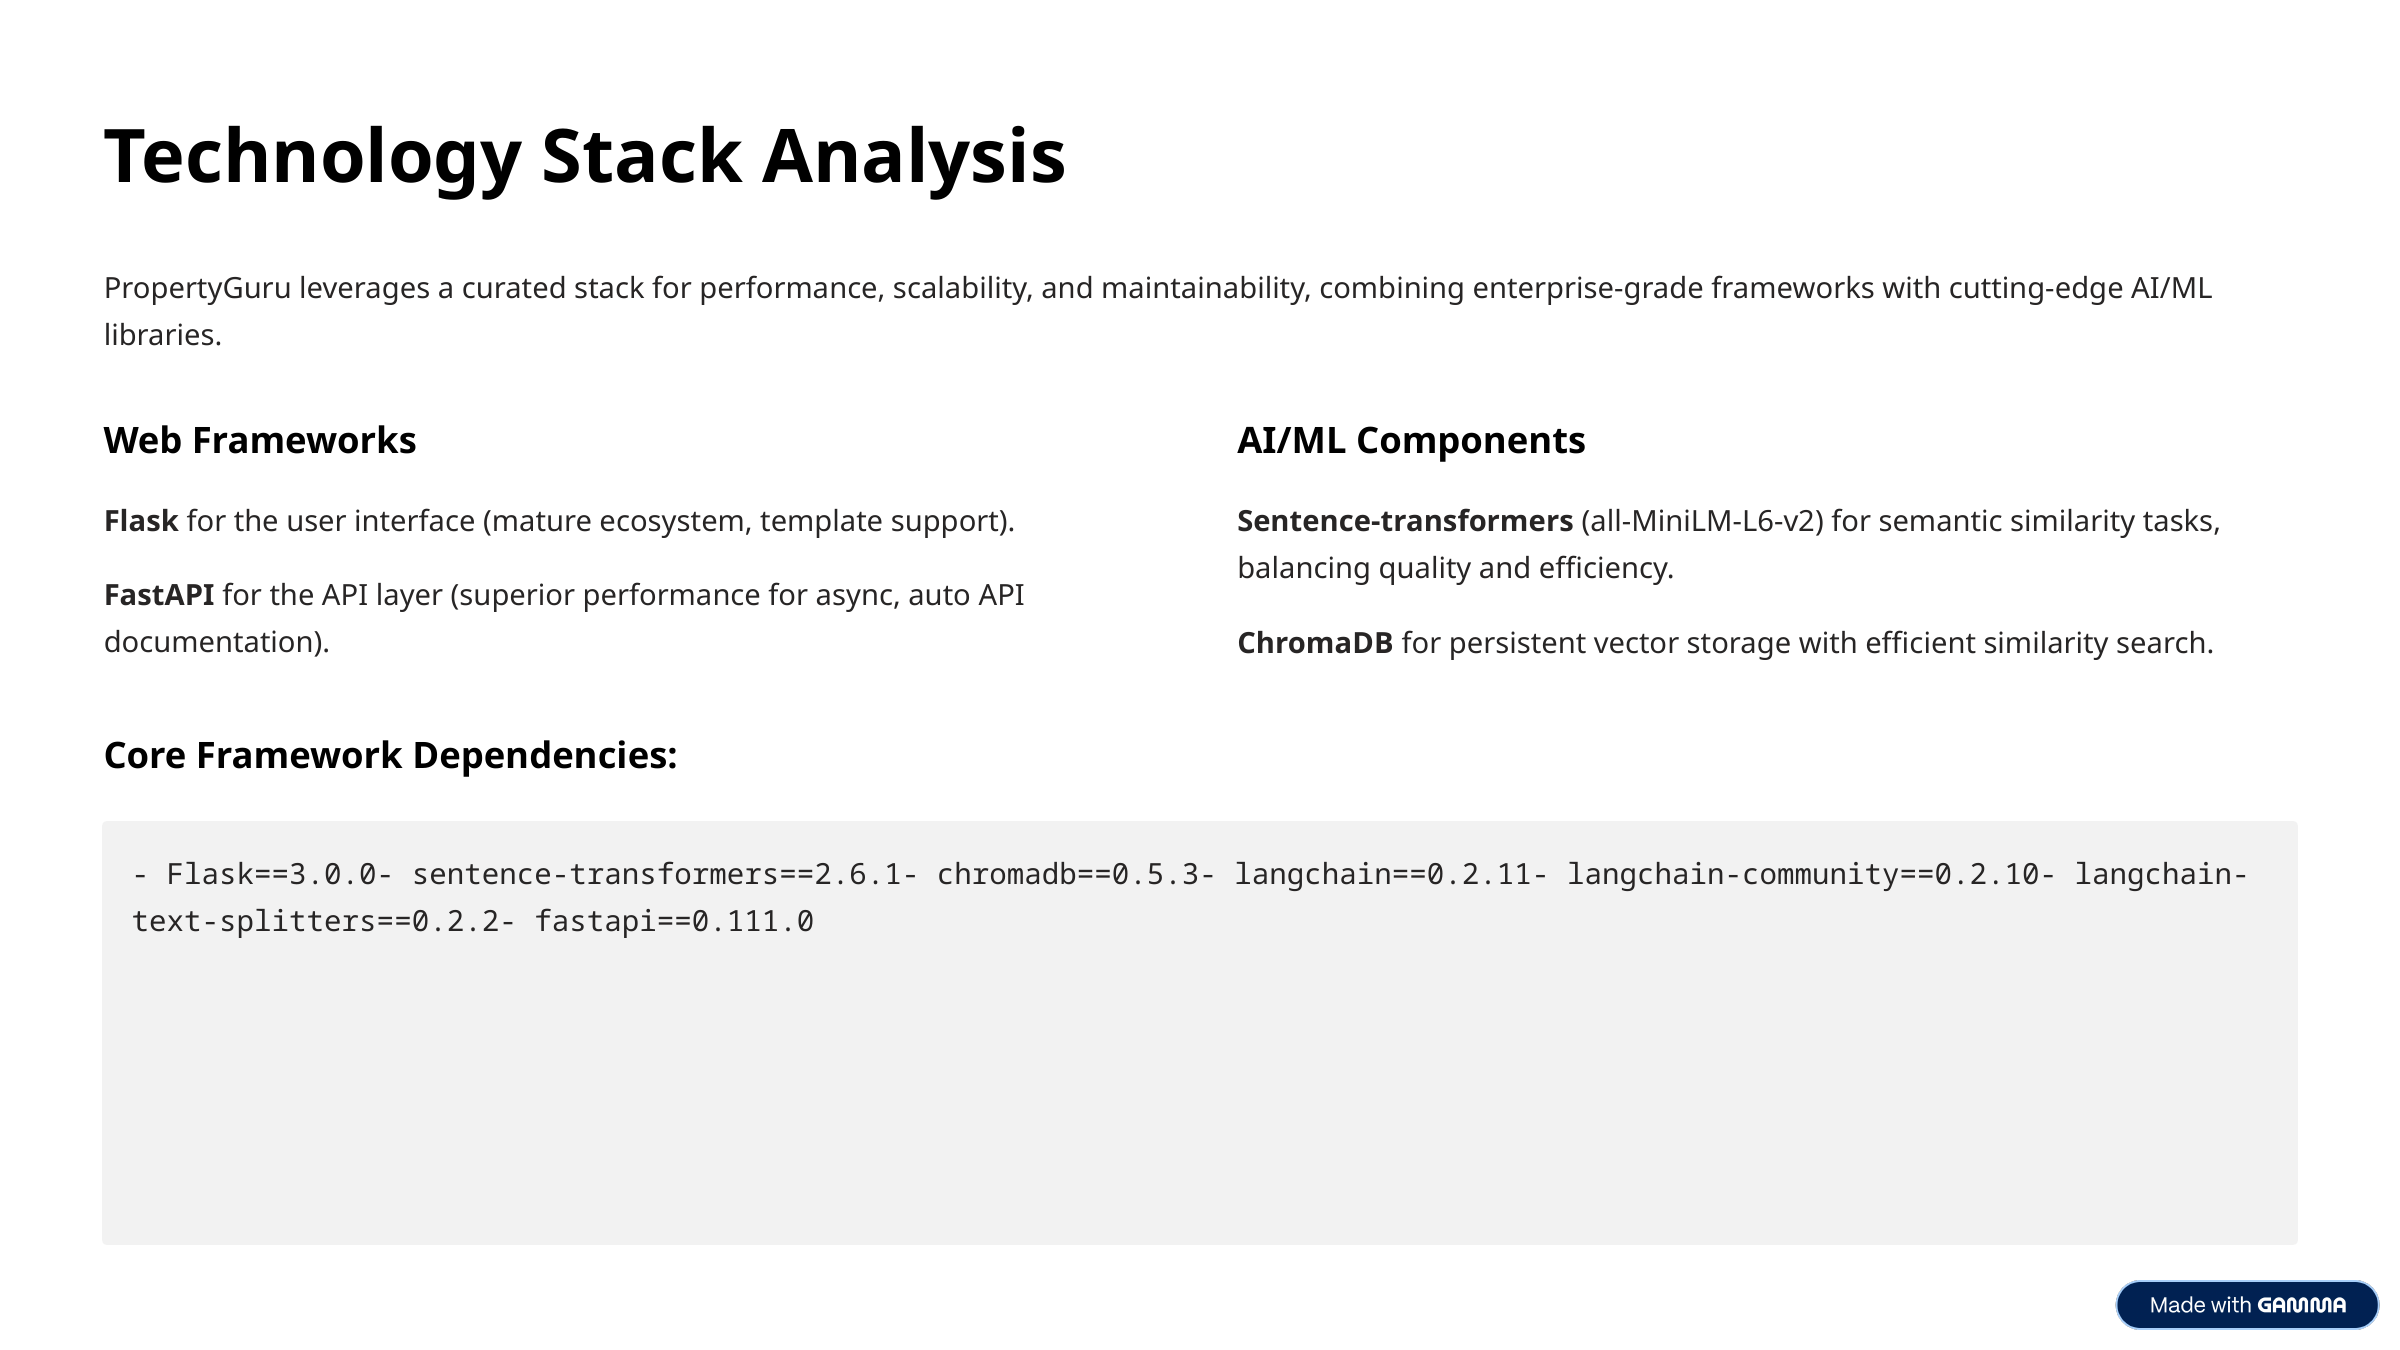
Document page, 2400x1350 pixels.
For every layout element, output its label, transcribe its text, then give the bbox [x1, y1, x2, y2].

text_box PropertyGuru leverages a curated stack for performance, scalability, and maintainability, combining enterprise-grade frameworks with cutting-edge AI/ML libraries. [103, 256, 2297, 352]
text_box ChromaDB for persistent vector storage with efficient similarity search. [1237, 612, 2298, 660]
text_box Sentence-transformers (all-MiniLM-L6-v2) for semantic similarity tasks, balancing quality and efficiency. [1237, 490, 2298, 586]
text_box [102, 821, 2298, 1245]
text_box Web Frameworks [103, 414, 474, 461]
text_box - Flask==3.0.0- sentence-transformers==2.6.1- chromadb==0.5.3- langchain==0.2.11- langchain-community==0.2.10- langchain-text-splitters==0.2.2- fastapi==0.111.0 [131, 843, 2269, 1223]
text_box Flask for the user interface (mature ecosystem, template support). [103, 490, 1164, 538]
text_box AI/ML Components [1237, 414, 1608, 461]
text_box FastAPI for the API layer (superior performance for async, auto API documentation). [103, 564, 1164, 660]
text_box Core Framework Dependencies: [103, 730, 684, 777]
text_box Technology Stack Analysis [103, 105, 1083, 198]
picture [2106, 1271, 2389, 1339]
